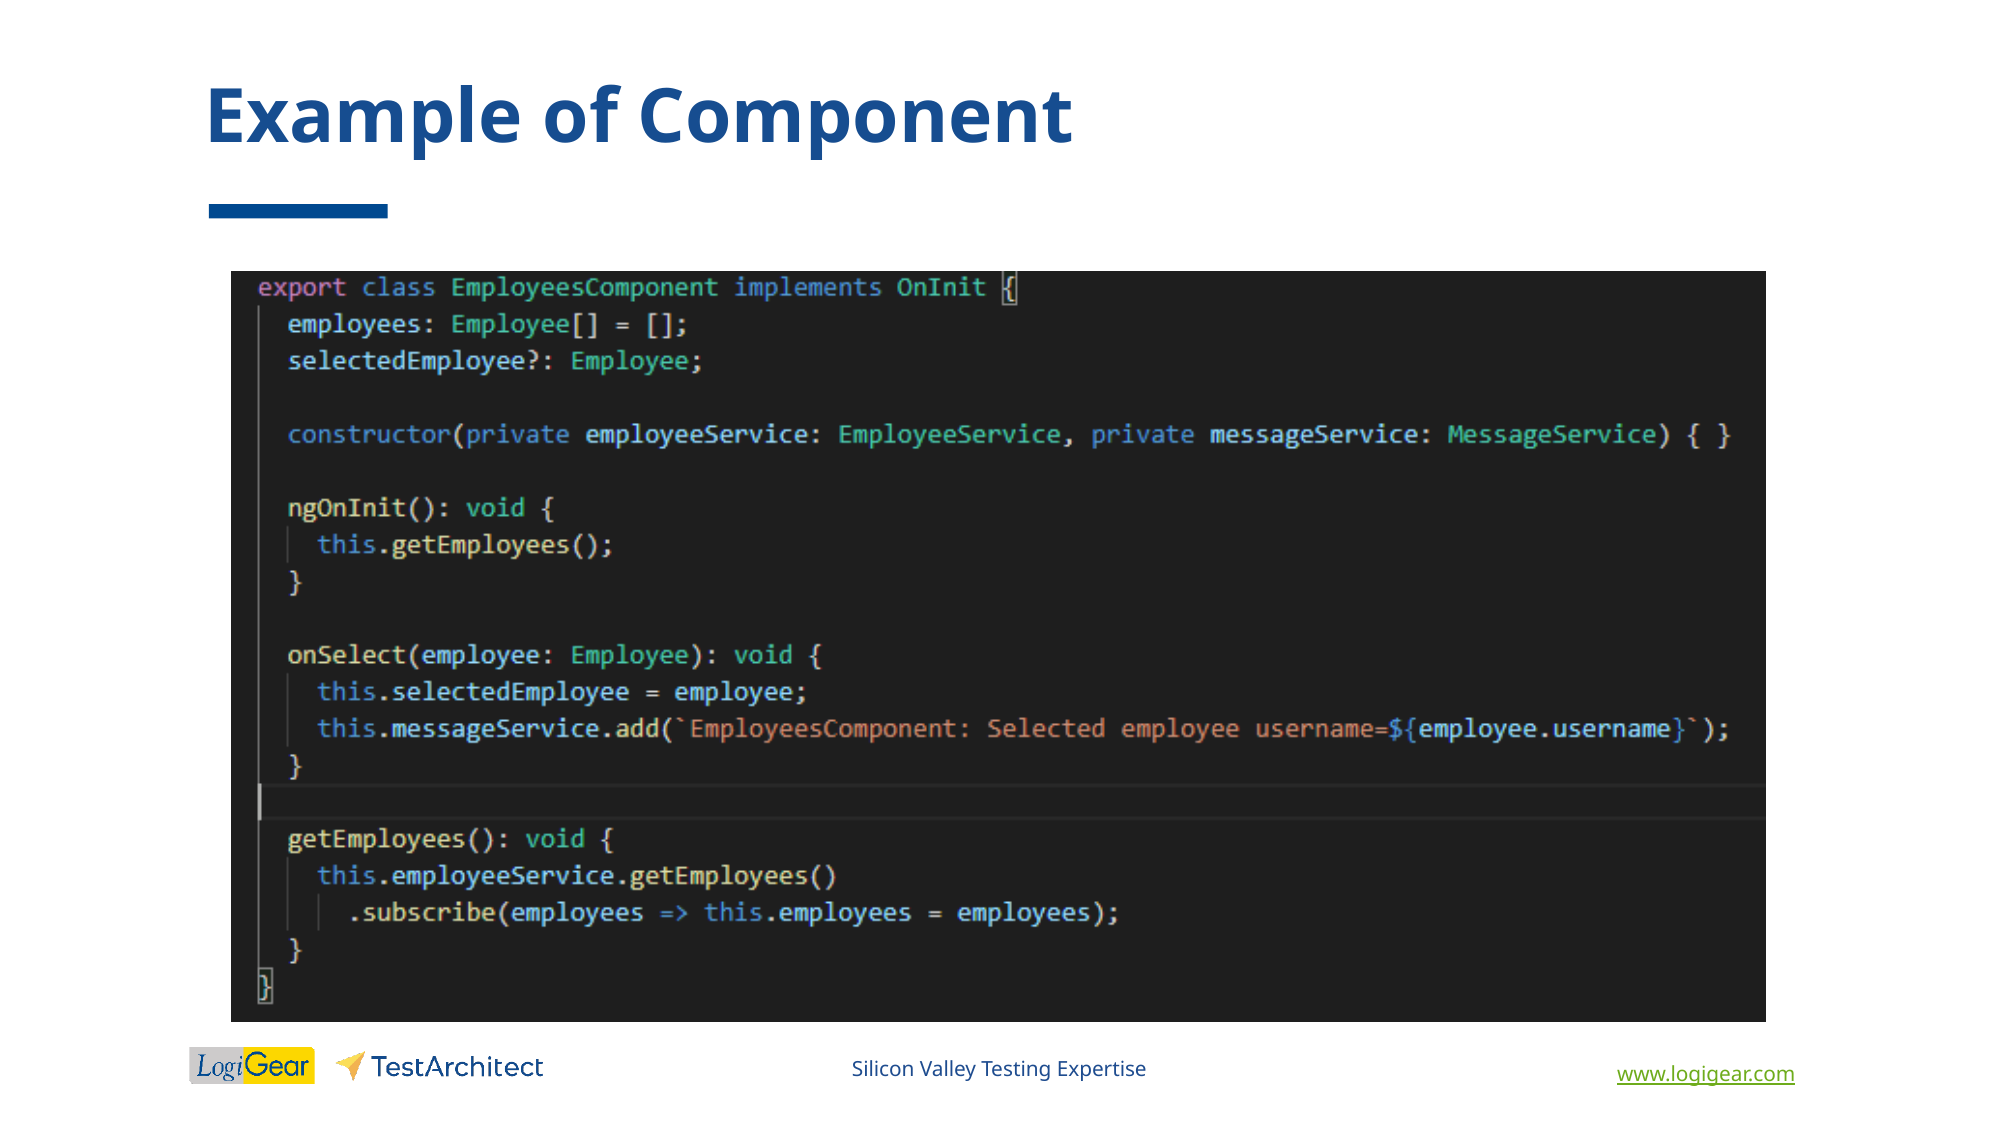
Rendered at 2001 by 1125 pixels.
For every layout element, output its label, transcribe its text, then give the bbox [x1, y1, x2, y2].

picture [189, 1047, 315, 1085]
title Example of Component [189, 54, 1809, 171]
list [231, 271, 1767, 1022]
picture [335, 1051, 543, 1081]
